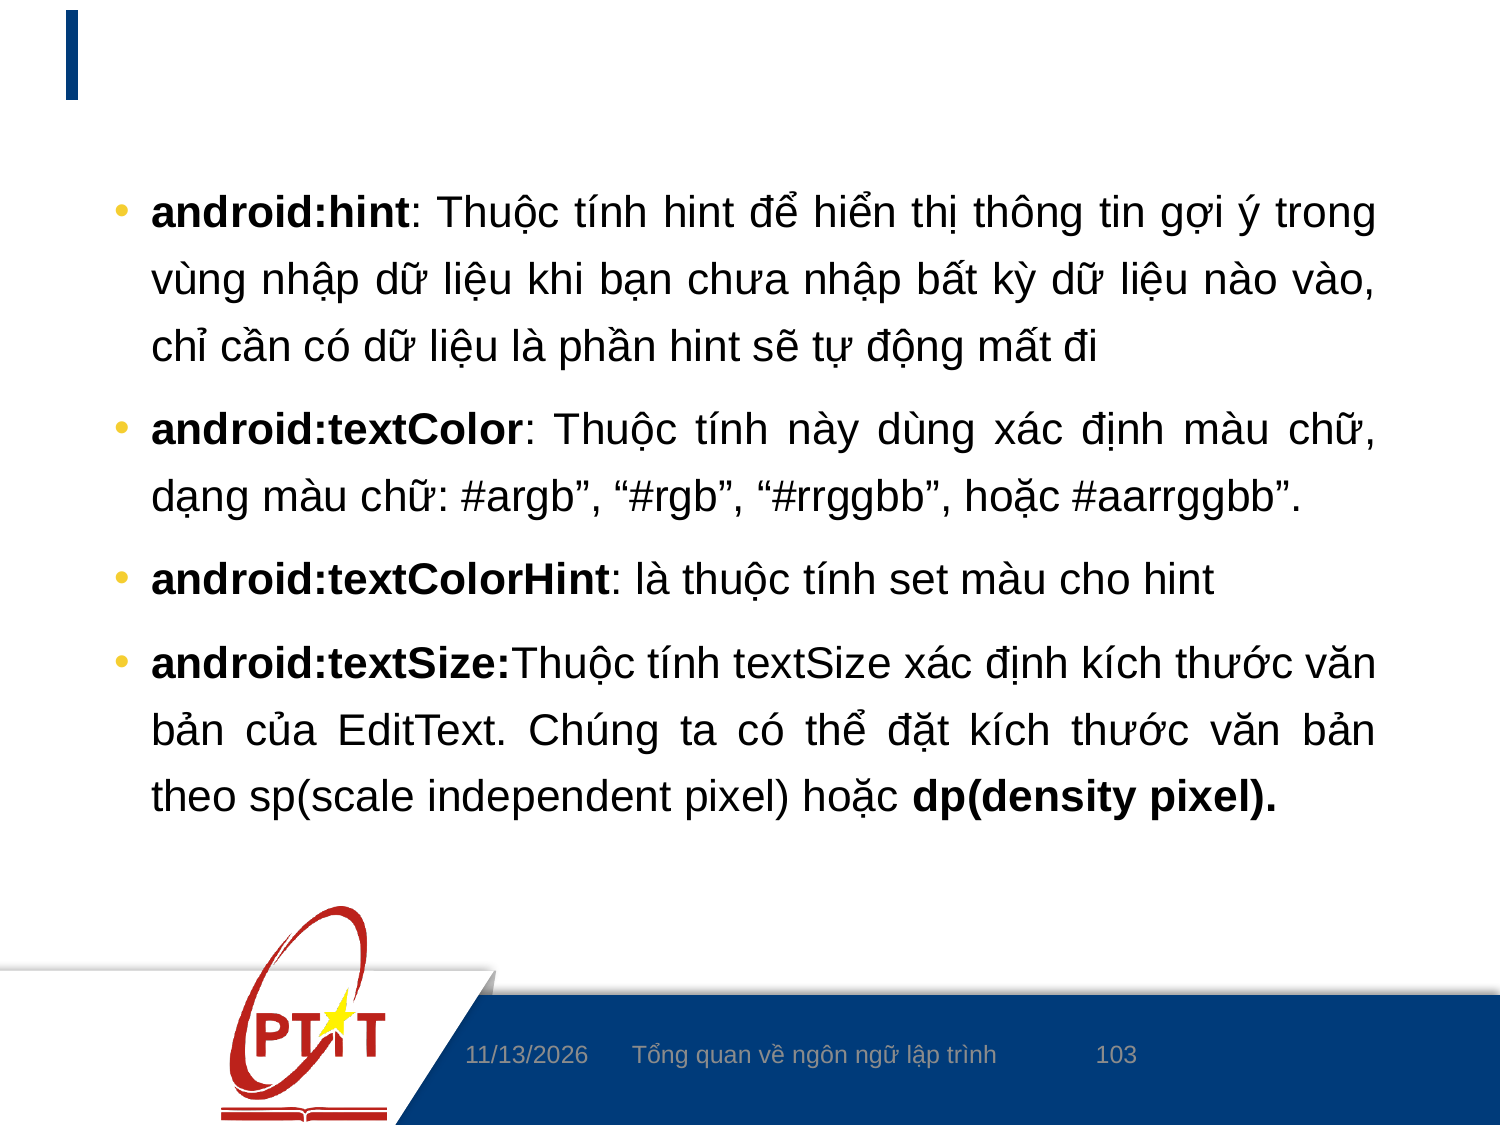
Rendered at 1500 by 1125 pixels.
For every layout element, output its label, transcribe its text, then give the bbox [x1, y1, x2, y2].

picture [221, 906, 387, 1122]
footer Tổng quan về ngôn ngữ lập trình [561, 1023, 815, 1084]
slide_number 103 [815, 1023, 1153, 1084]
list android:hint: Thuộc tính hint để hiển thị thông tin gợi ý trong vùng nhập dữ liệu khi bạn chưa nhập bất kỳ dữ liệu nào vào, chỉ cần có dữ liệu là phần hint sẽ tự động mất đi android:textColor: Thuộc tính này dùng xác định màu chữ, dạng màu chữ: #argb”, “#rgb”, “#rrggbb”, hoặc #aarrggbb”. android:textColorHint: là thuộc tính set màu cho hint android:textSize:Thuộc tính textSize xác định kích thước văn bản của EditText. Chúng ta có thể đặt kích thước văn bản theo sp(scale independent pixel) hoặc dp(density pixel). [99, 162, 1394, 882]
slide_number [450, 1023, 561, 1084]
